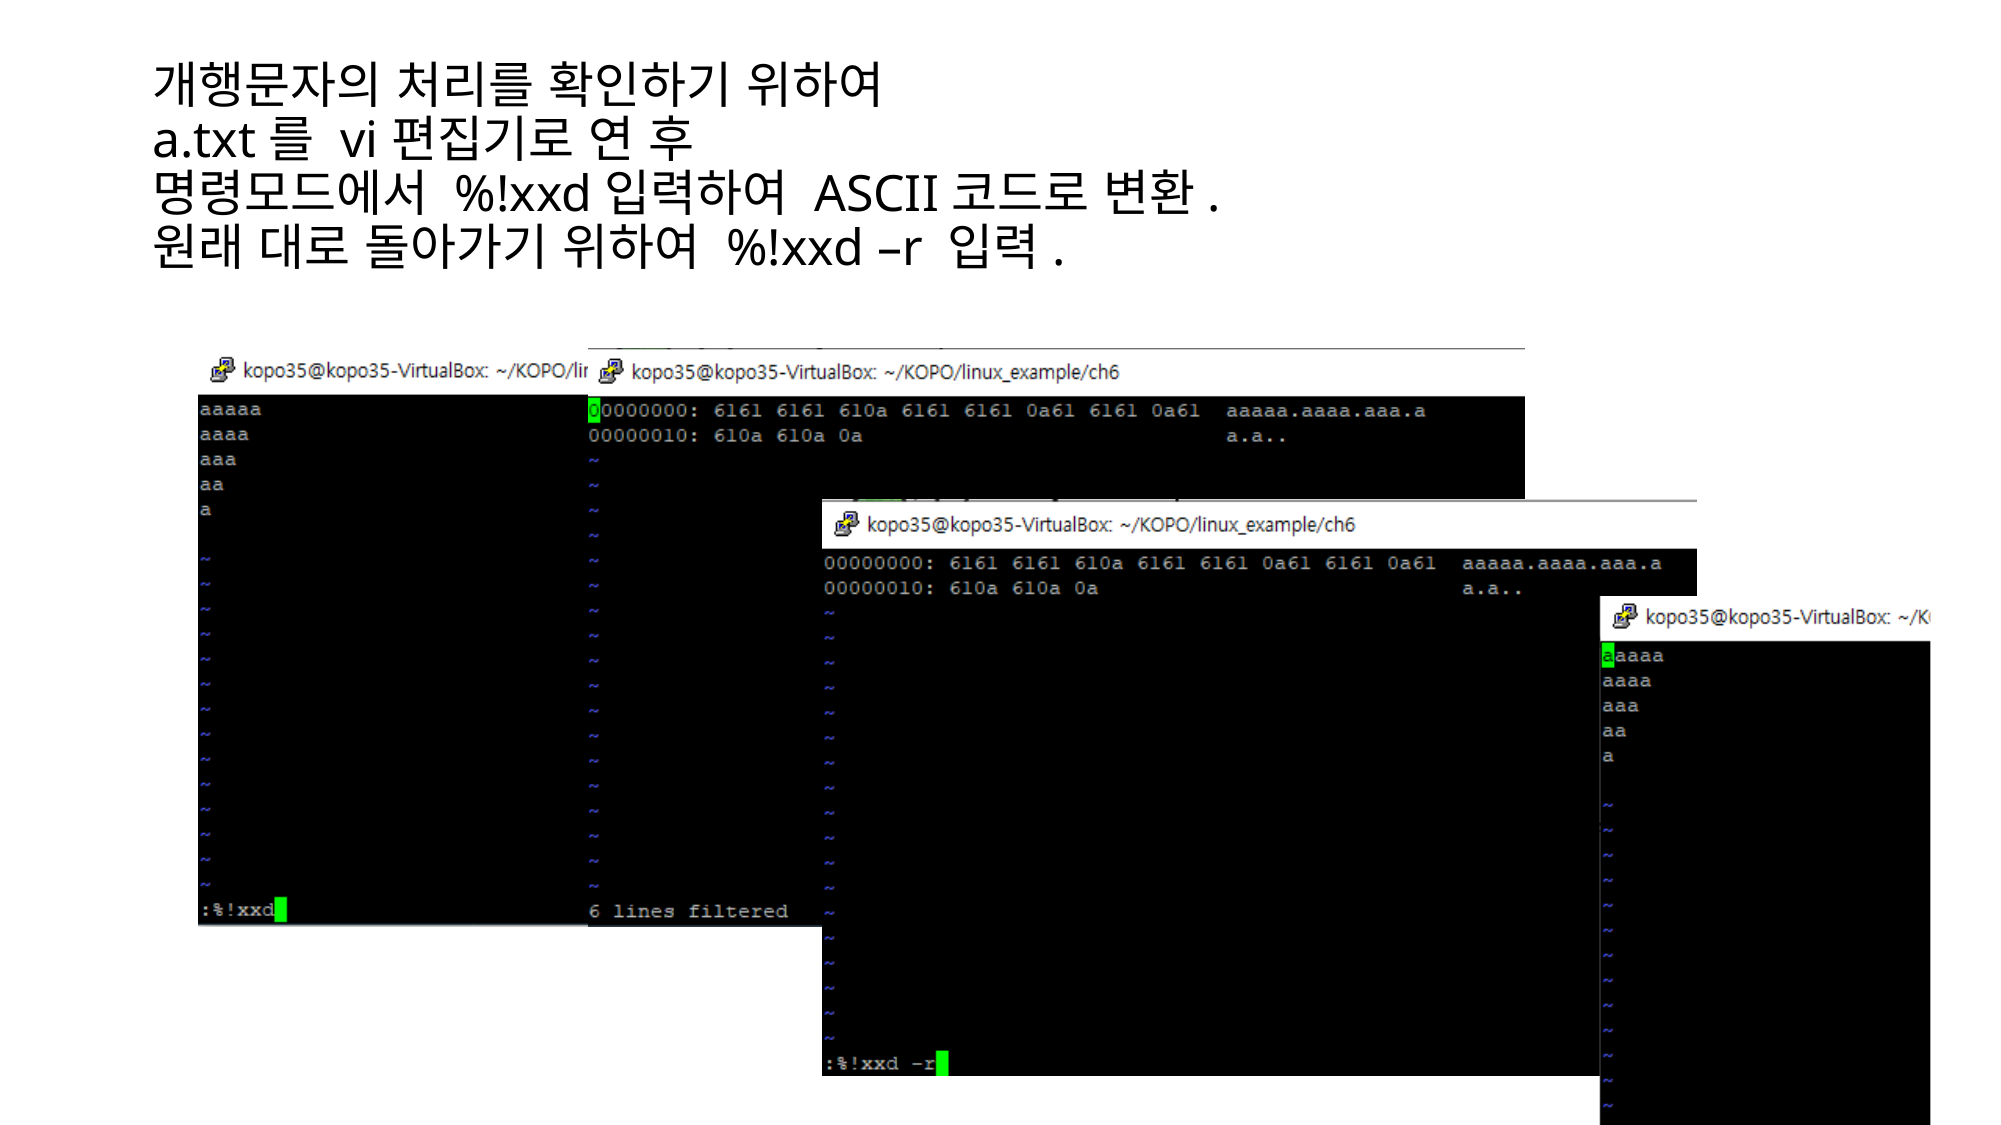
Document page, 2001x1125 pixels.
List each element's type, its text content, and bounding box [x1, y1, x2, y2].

title 개행문자의 처리를 확인하기 위하여 a.txt를 vi편집기로 연 후 명령모드에서 %!xxd입력하여 ASCII코드로 변환. 원래 대로 돌아가기 위하여 %!xxd –r 입력. [137, 59, 1863, 278]
picture [198, 348, 1931, 1125]
